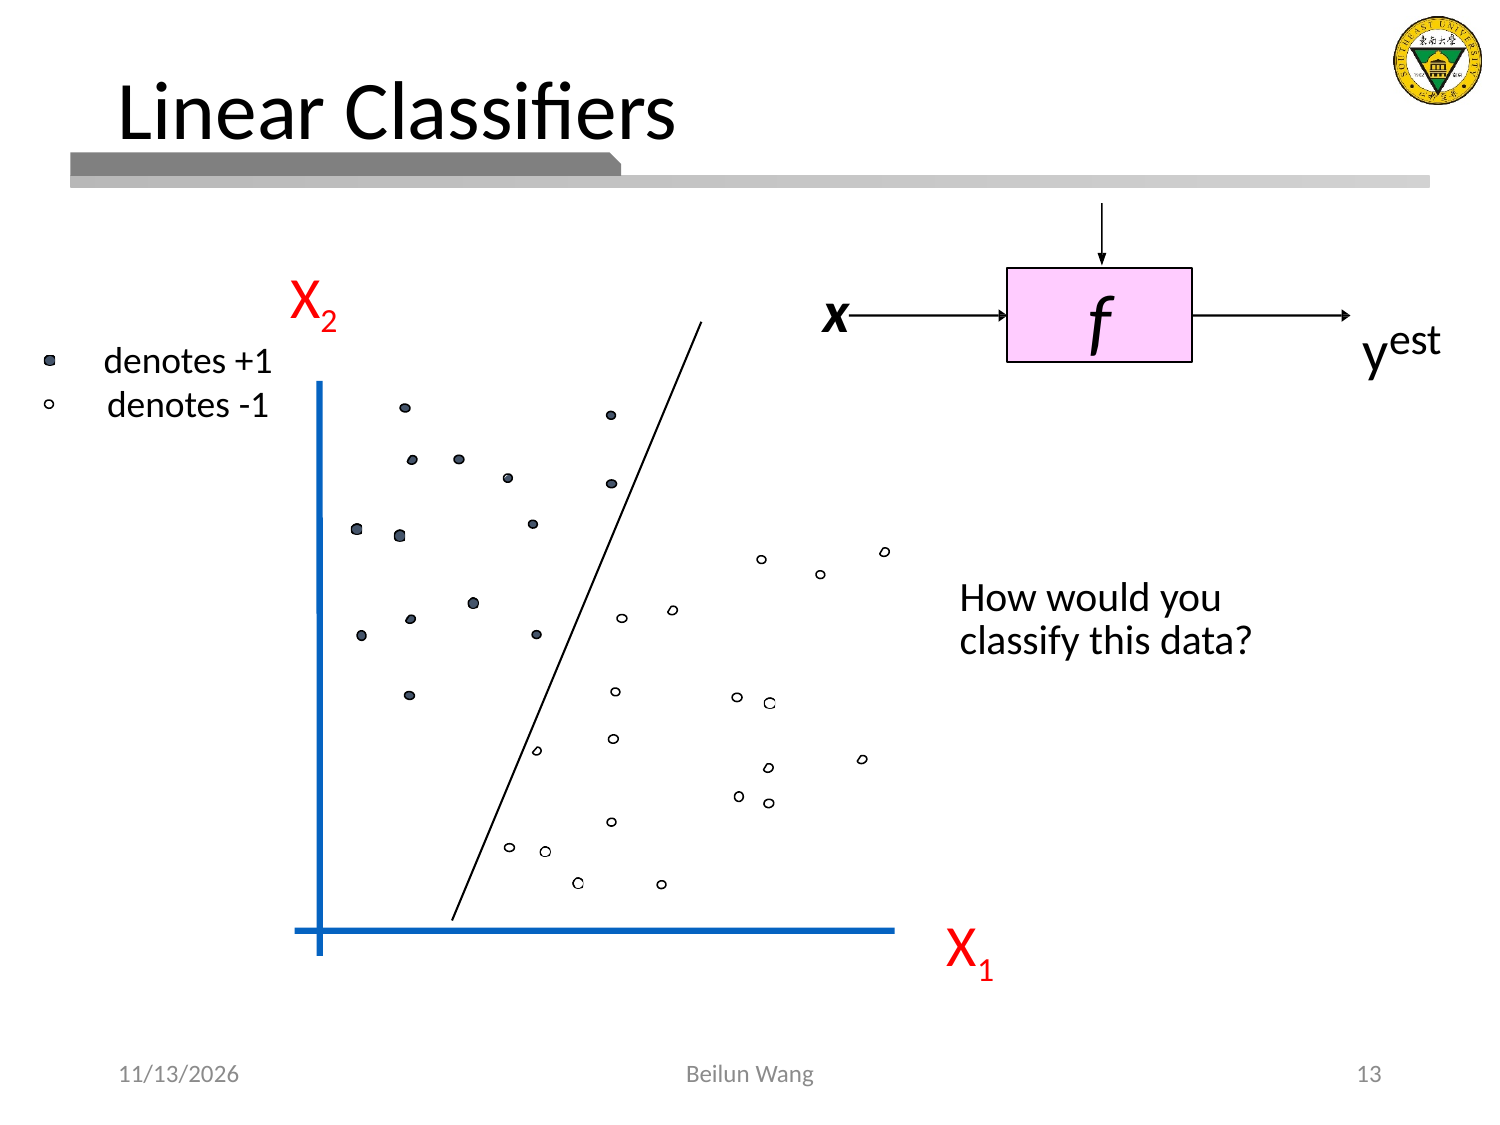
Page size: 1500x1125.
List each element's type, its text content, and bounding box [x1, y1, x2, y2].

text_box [820, 203, 1469, 364]
text_box X1 [932, 956, 1023, 996]
picture [1393, 16, 1482, 105]
title Linear Classifiers [103, 59, 1361, 156]
text_box X2 [275, 252, 366, 321]
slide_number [103, 1042, 441, 1103]
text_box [43, 321, 1272, 956]
slide_number 13 [1059, 1042, 1397, 1103]
footer Beilun Wang [496, 1042, 1004, 1103]
